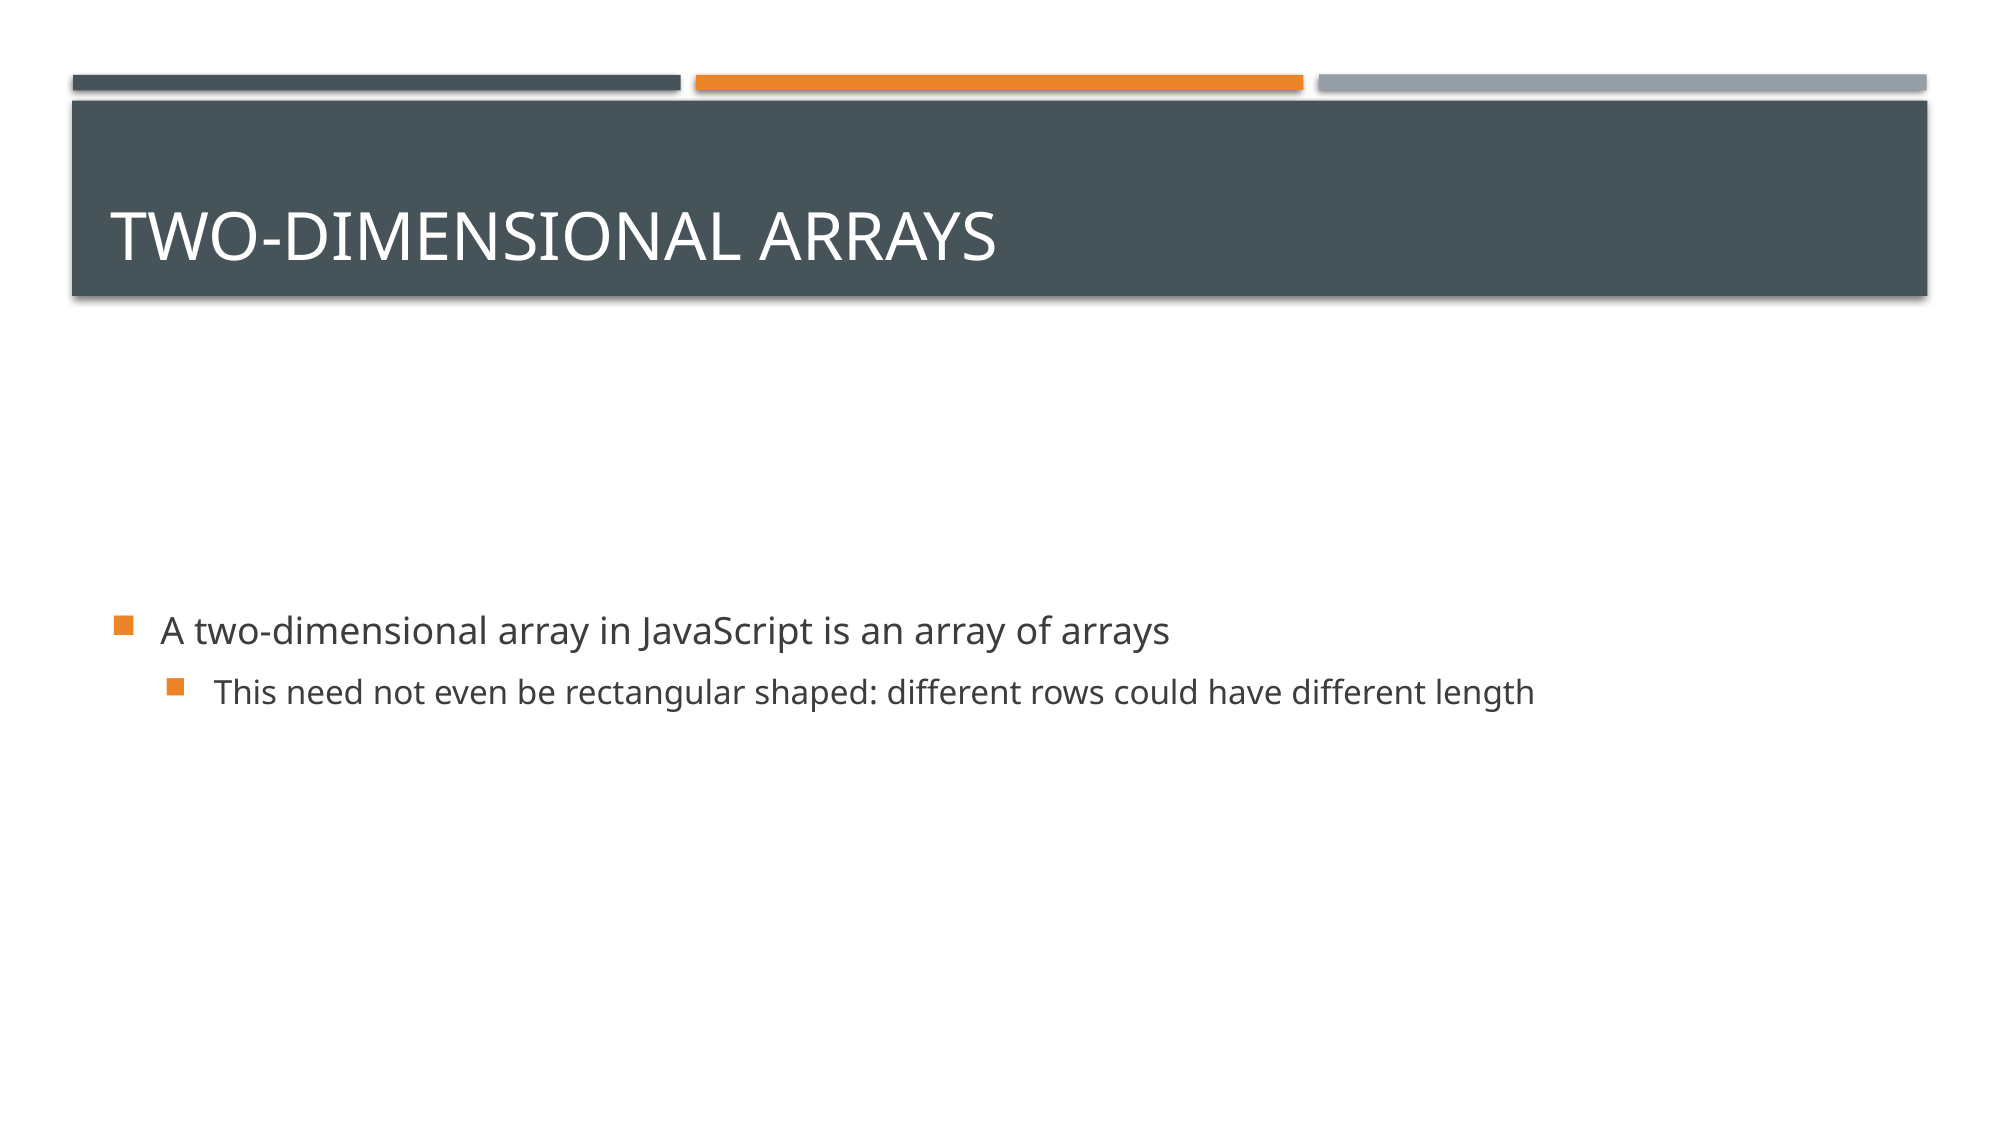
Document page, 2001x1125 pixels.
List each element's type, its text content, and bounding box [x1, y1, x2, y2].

title Two-dimensional Arrays [95, 115, 1905, 282]
list A two-dimensional array in JavaScript is an array of arrays This need not even be rectangular shaped: different rows could have different length [95, 357, 1905, 962]
